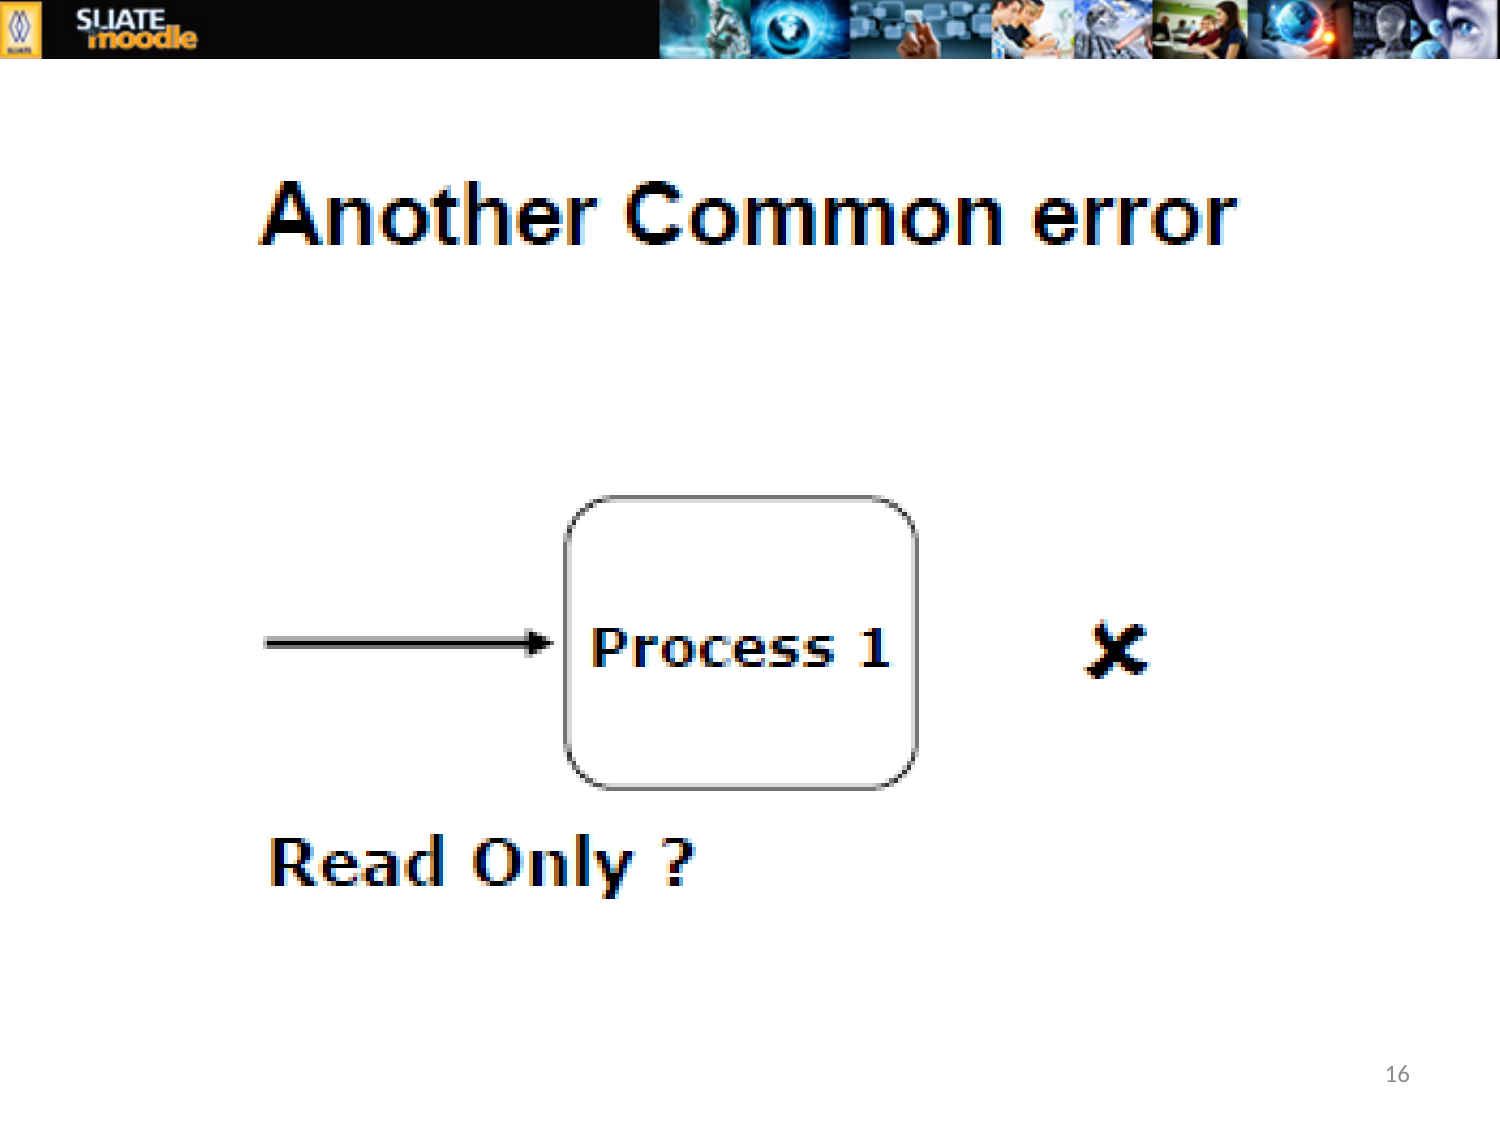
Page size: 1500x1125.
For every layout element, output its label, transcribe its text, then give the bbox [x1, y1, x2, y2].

picture [0, 0, 1500, 59]
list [87, 87, 1376, 985]
slide_number 16 [1074, 1042, 1425, 1103]
